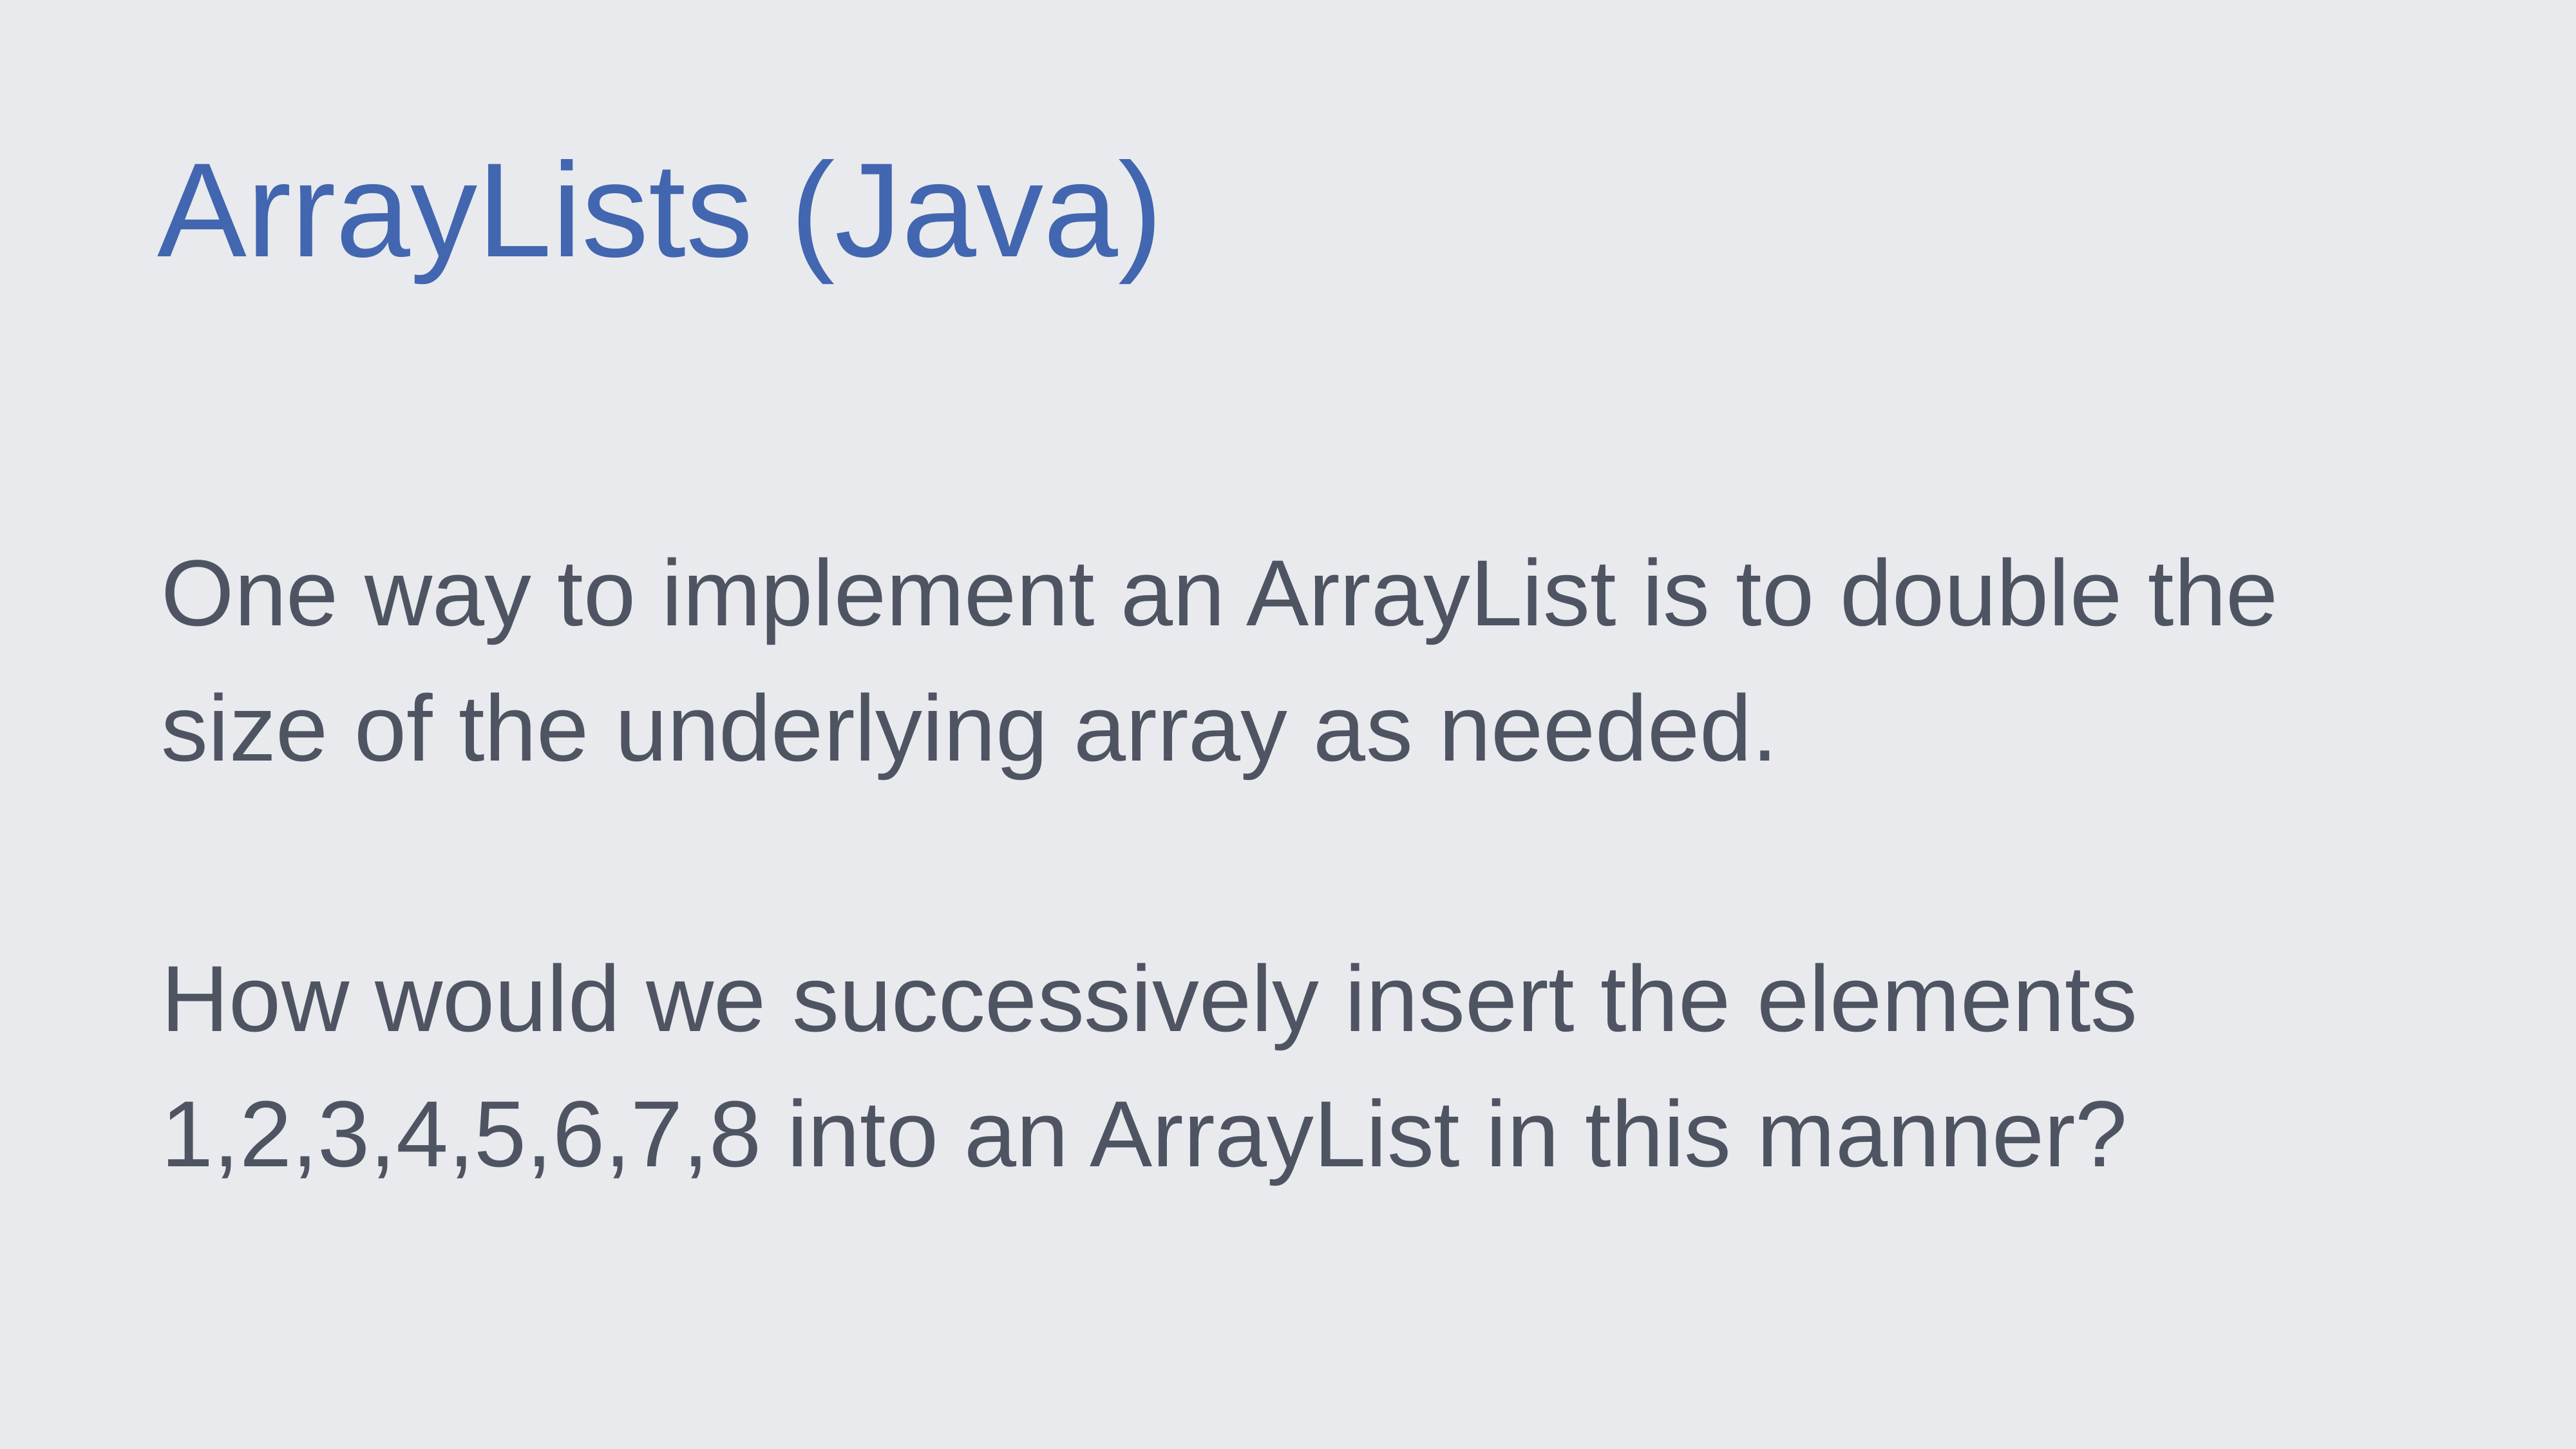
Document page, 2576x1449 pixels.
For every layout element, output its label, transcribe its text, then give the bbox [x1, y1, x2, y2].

list ArrayLists (Java) [157, 153, 2412, 985]
list One way to implement an ArrayList is to double the size of the underlying array as needed. How would we successively insert the elements 1,2,3,4,5,6,7,8 into an ArrayList in this manner? [161, 509, 2416, 1341]
